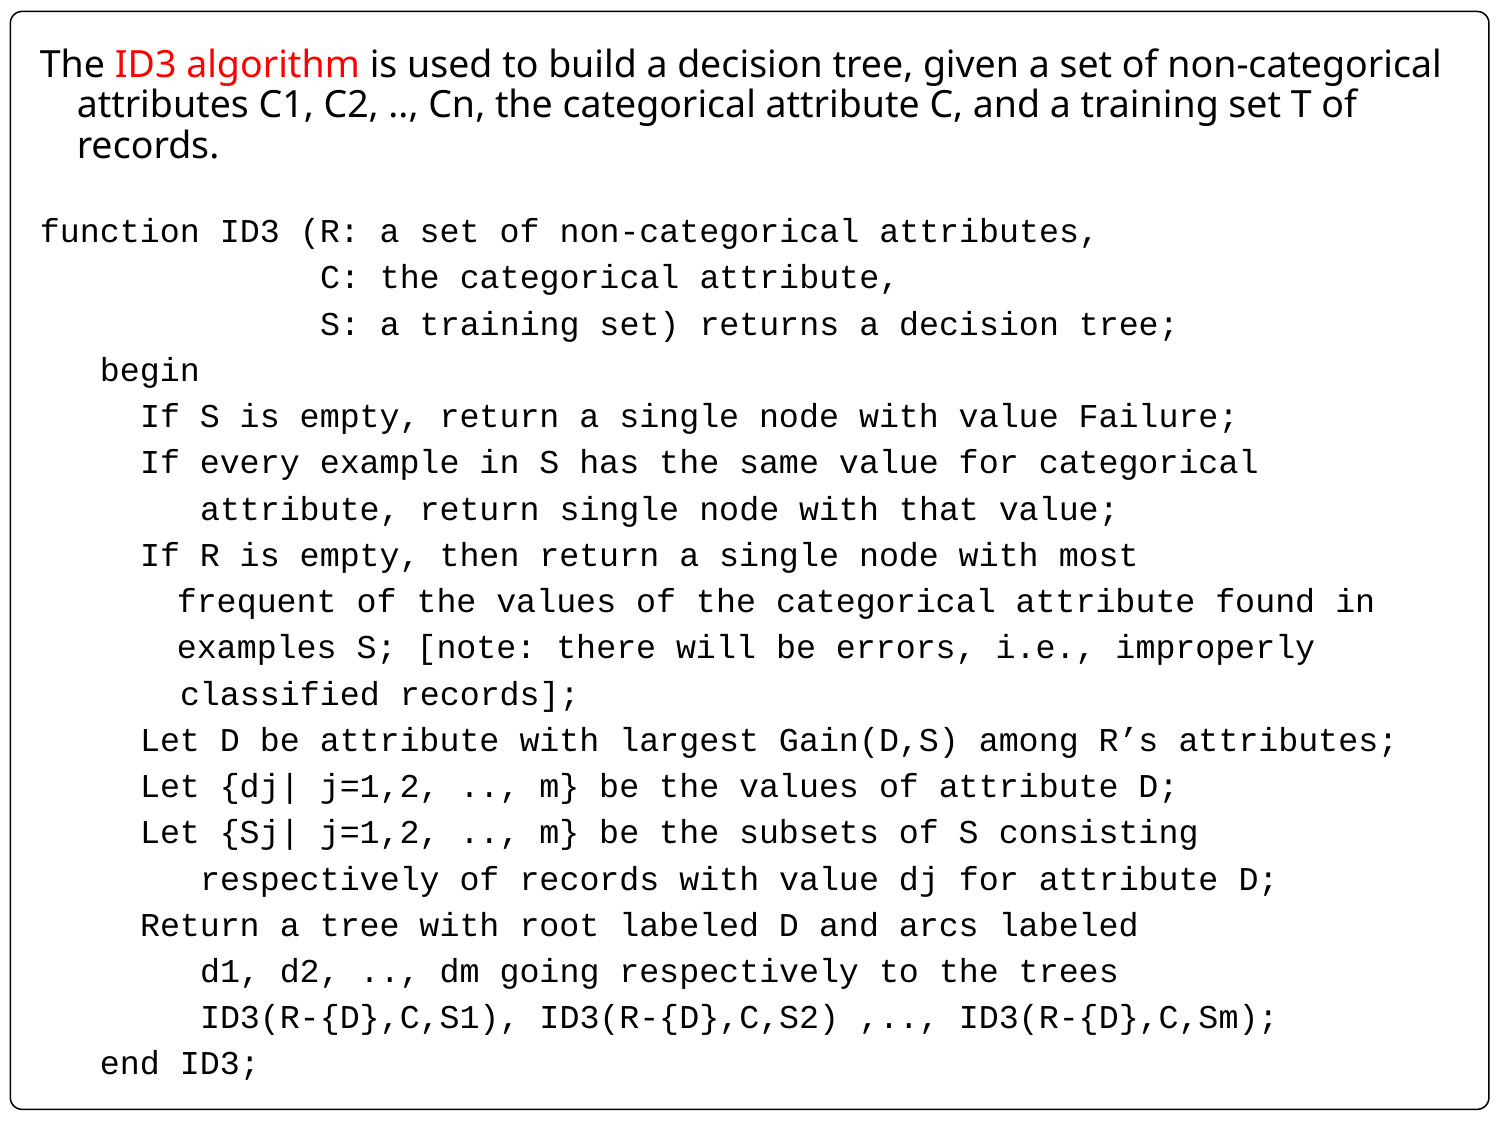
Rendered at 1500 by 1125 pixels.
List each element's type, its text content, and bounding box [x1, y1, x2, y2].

list The ID3 algorithm is used to build a decision tree, given a set of non-categorical attributes C1, C2, .., Cn, the categorical attribute C, and a training set T of records. function ID3 (R: a set of non-categorical attributes, C: the categorical attribute, S: a training set) returns a decision tree; begin If S is empty, return a single node with value Failure; If every example in S has the same value for categorical attribute, return single node with that value; If R is empty, then return a single node with most frequent of the values of the categorical attribute found in examples S; [note: there will be errors, i.e., improperly classified records]; Let D be attribute with largest Gain(D,S) among R’s attributes; Let {dj| j=1,2, .., m} be the values of attribute D; Let {Sj| j=1,2, .., m} be the subsets of S consisting respectively of records with value dj for attribute D; Return a tree with root labeled D and arcs labeled d1, d2, .., dm going respectively to the trees ID3(R-{D},C,S1), ID3(R-{D},C,S2) ,.., ID3(R-{D},C,Sm); end ID3; [24, 37, 1463, 1125]
